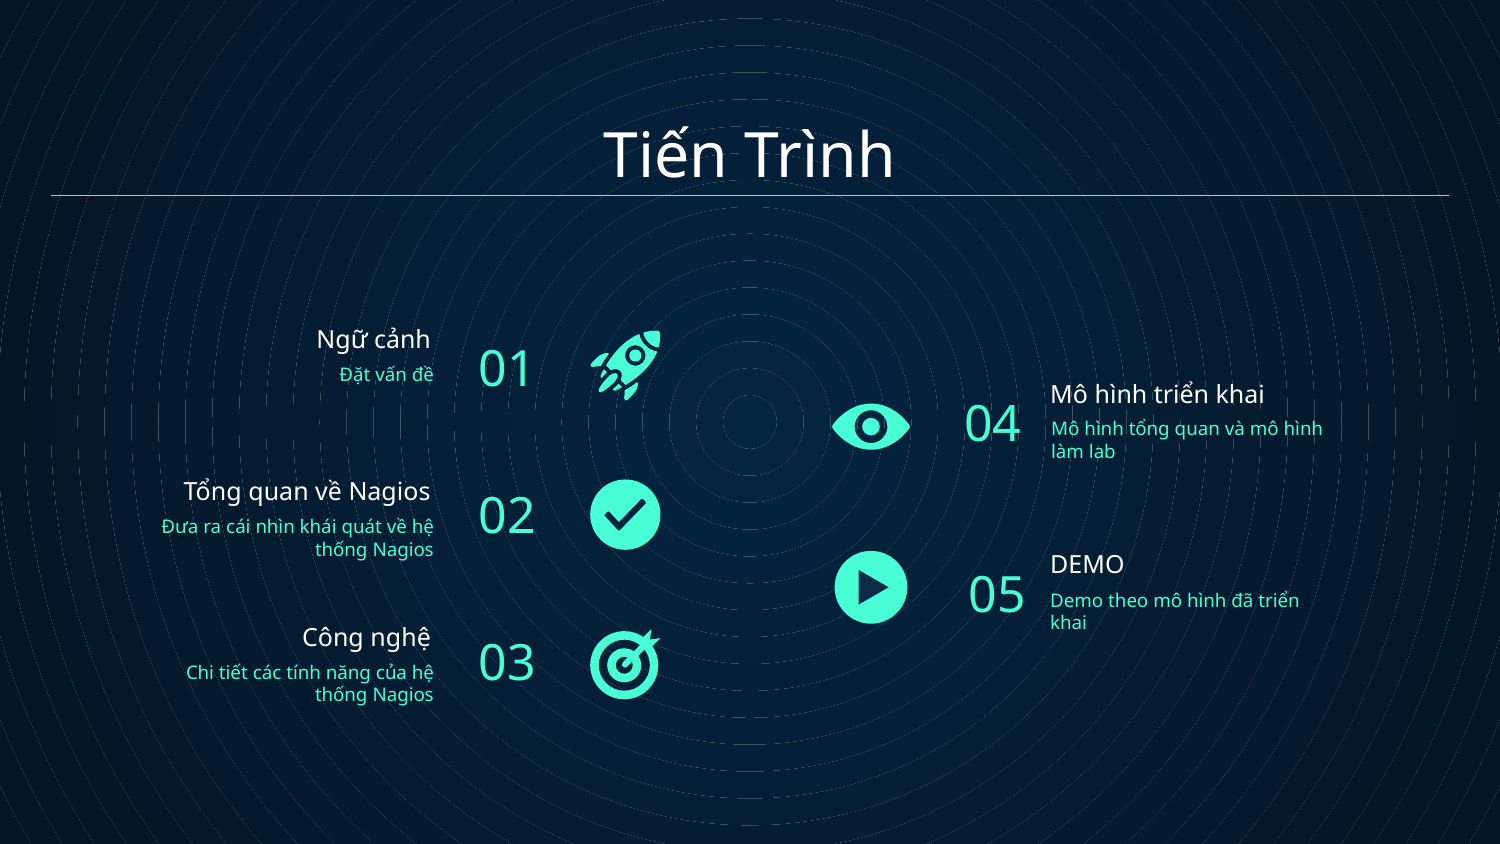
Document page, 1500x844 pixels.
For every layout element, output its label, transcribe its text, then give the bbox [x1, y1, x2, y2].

subtitle Demo theo mô hình đã triển khai [1035, 594, 1346, 656]
text_box [590, 479, 661, 550]
title 02 [463, 458, 657, 559]
text_box [832, 403, 910, 450]
title 05 [847, 537, 1041, 637]
text_box [590, 629, 661, 700]
title Tiến Trình [51, 202, 1449, 206]
subtitle Mô hình tổng quan và mô hình làm lab [1036, 424, 1347, 485]
title Ngữ cảnh [107, 318, 447, 369]
text_box [834, 550, 908, 624]
subtitle Đưa ra cái nhìn khái quát về hệ thống Nagios [119, 499, 449, 583]
title 01 [463, 311, 657, 412]
text_box [858, 570, 889, 605]
title DEMO [1035, 546, 1378, 594]
title Công nghệ [103, 612, 447, 666]
title Tổng quan về Nagios [109, 460, 447, 521]
title Tiến Trình [51, 105, 1449, 195]
title 03 [463, 606, 657, 706]
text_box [589, 330, 661, 401]
title Mô hình triển khai [1035, 377, 1376, 424]
subtitle Đặt vấn đề [119, 348, 449, 431]
subtitle Chi tiết các tính năng của hệ thống Nagios [119, 645, 449, 728]
title 04 [843, 367, 1037, 467]
